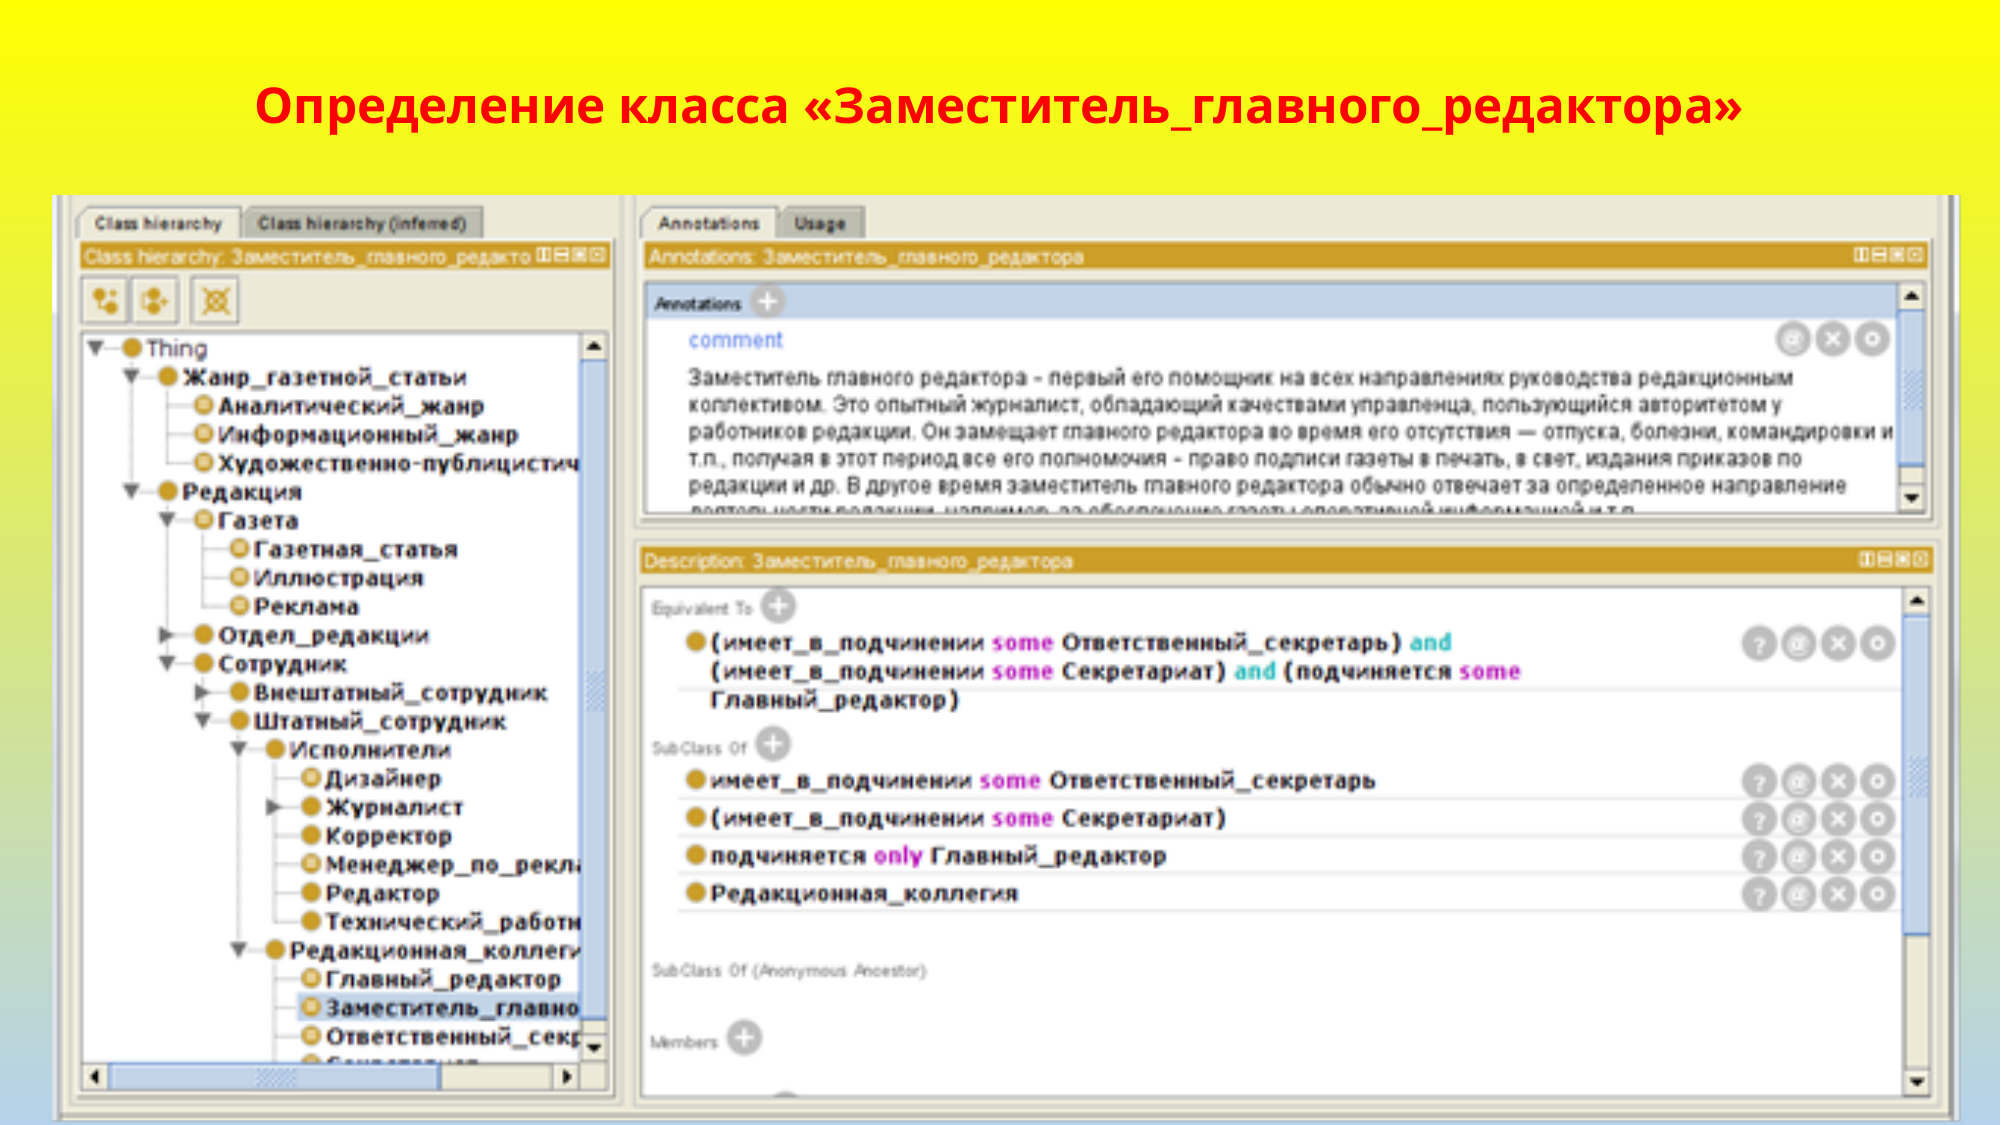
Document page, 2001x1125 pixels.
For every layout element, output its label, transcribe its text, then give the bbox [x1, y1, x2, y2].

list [52, 195, 1964, 1125]
title Определение класса «Заместитель_главного_редактора» [137, 59, 1863, 155]
